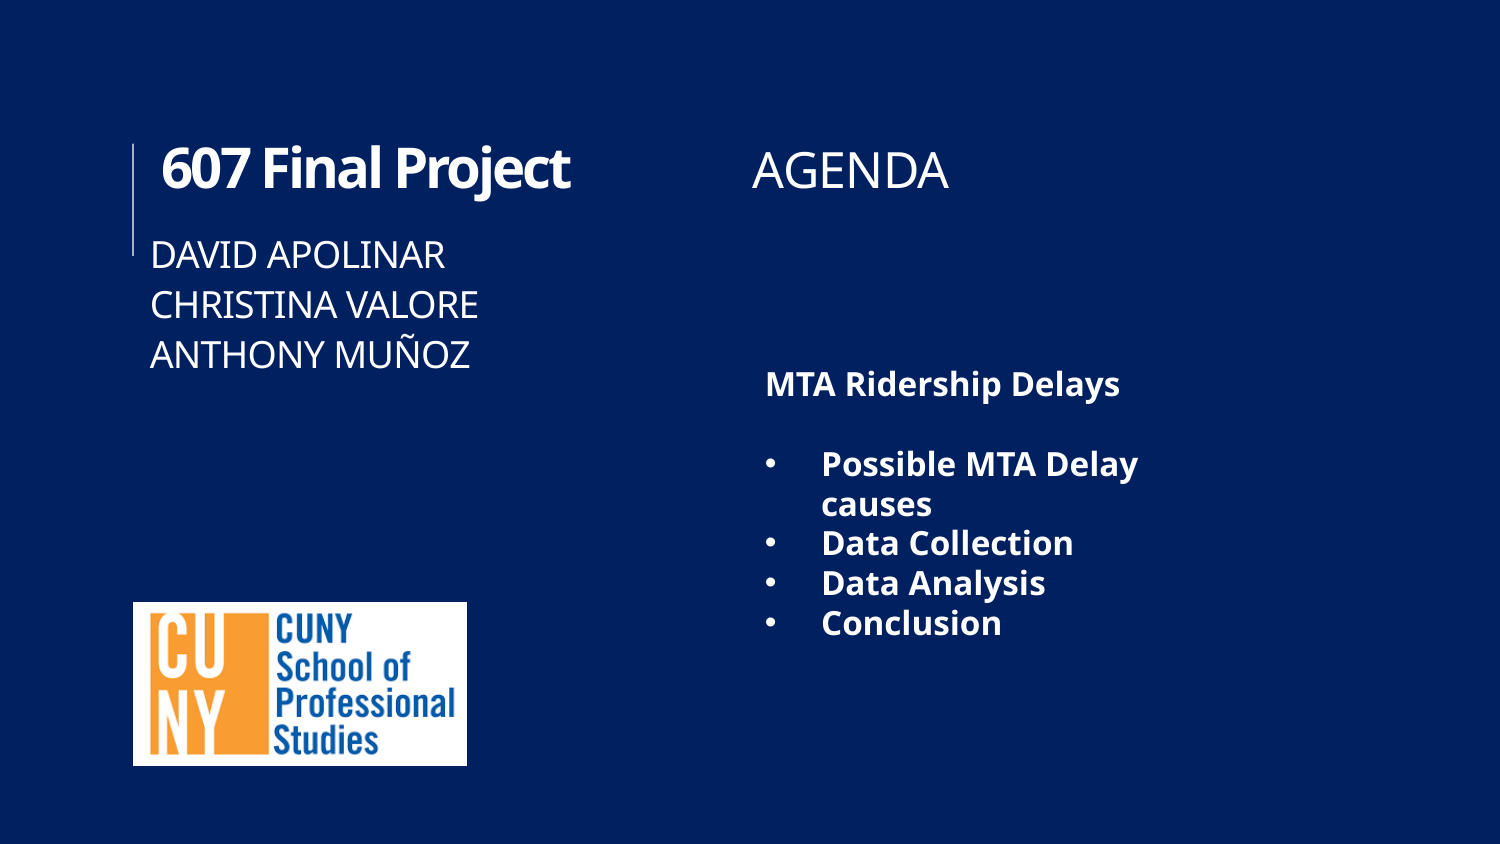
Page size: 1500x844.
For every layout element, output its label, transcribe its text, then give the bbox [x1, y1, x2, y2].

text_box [749, 165, 1246, 644]
picture [133, 602, 468, 766]
text_box 607 Final Project [147, 124, 1106, 207]
text_box DAVID APOLINAR CHRISTINA VALORE ANTHONY MUÑOZ [134, 244, 494, 409]
